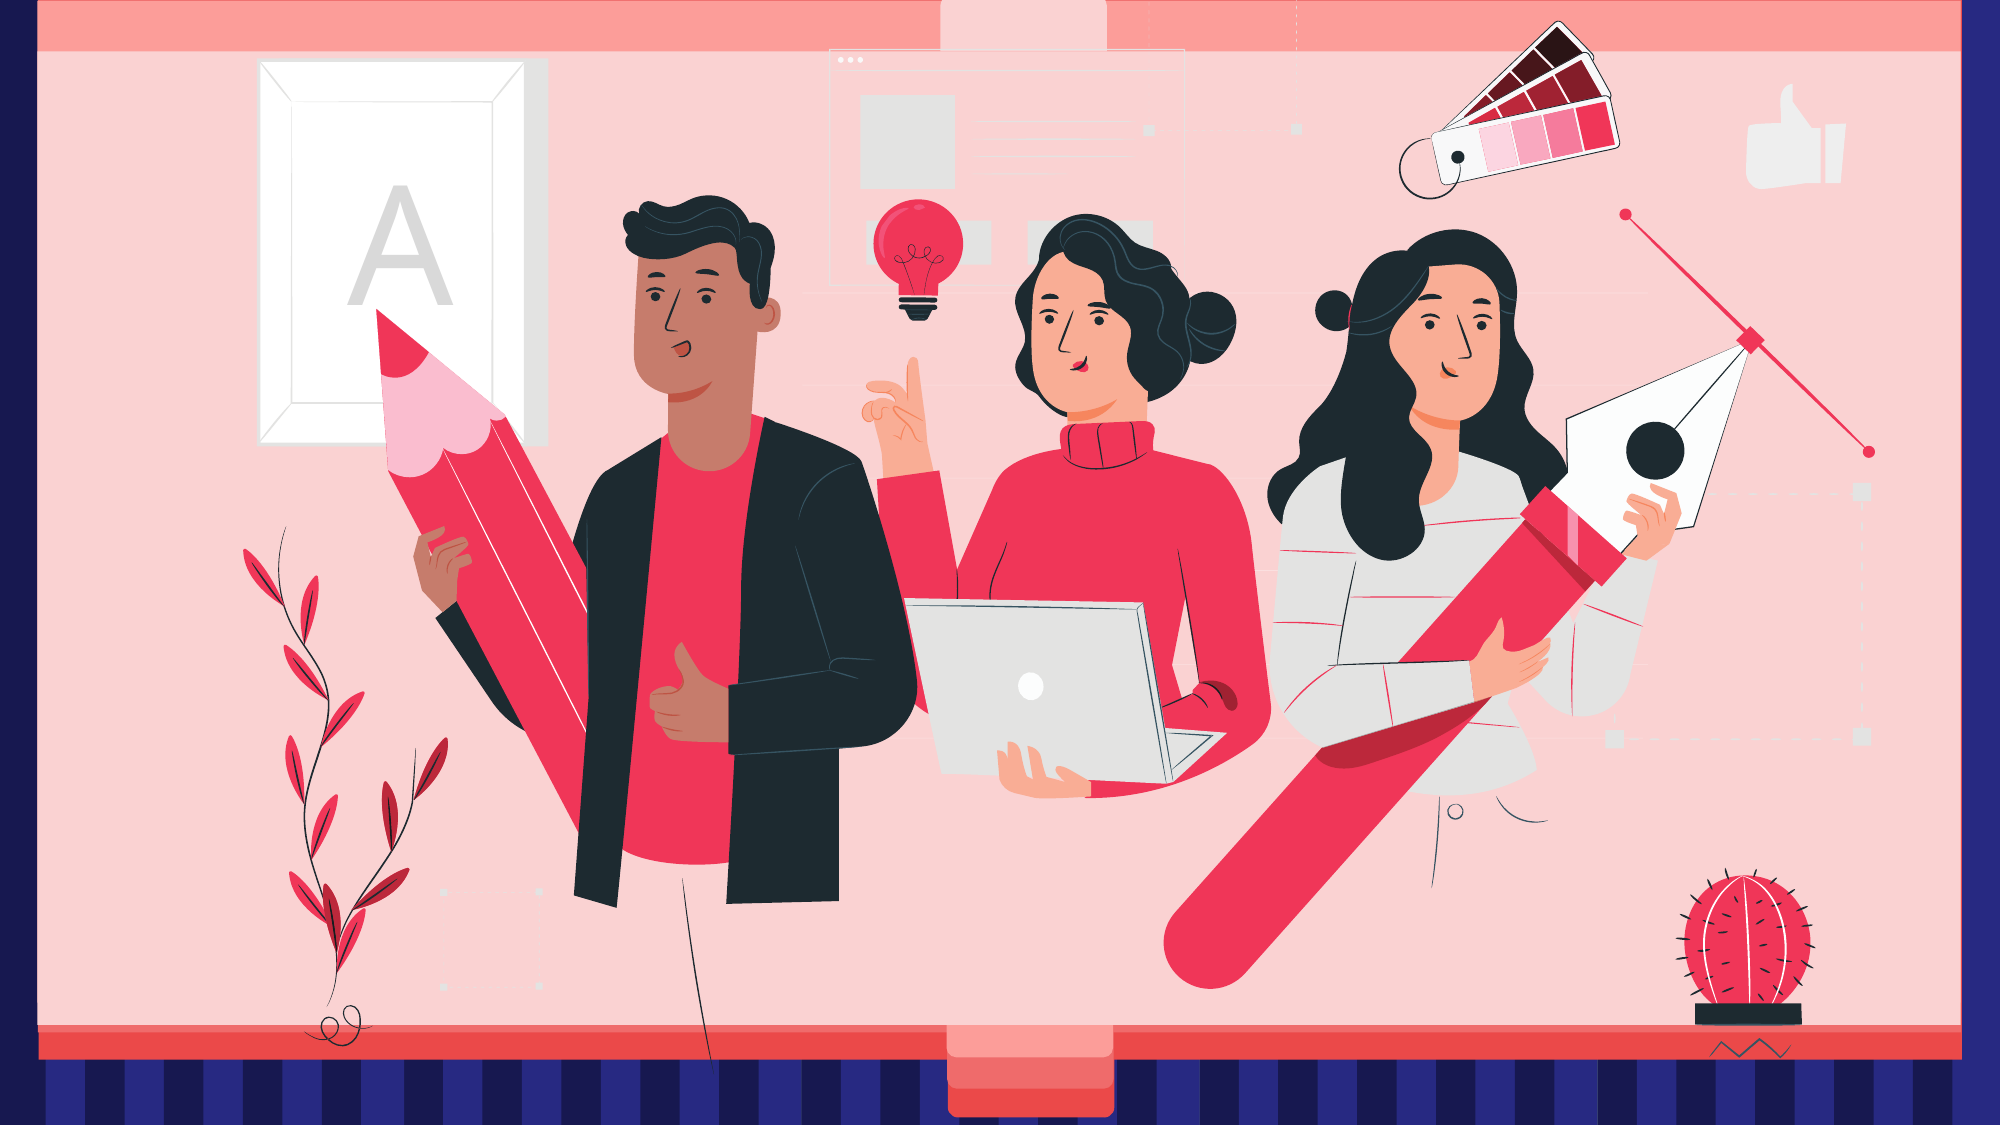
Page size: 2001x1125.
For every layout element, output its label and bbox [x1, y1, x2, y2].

text_box [37, 0, 1961, 1075]
text_box [37, 0, 1962, 1089]
text_box [38, 0, 1963, 1118]
text_box [0, 0, 2000, 1125]
